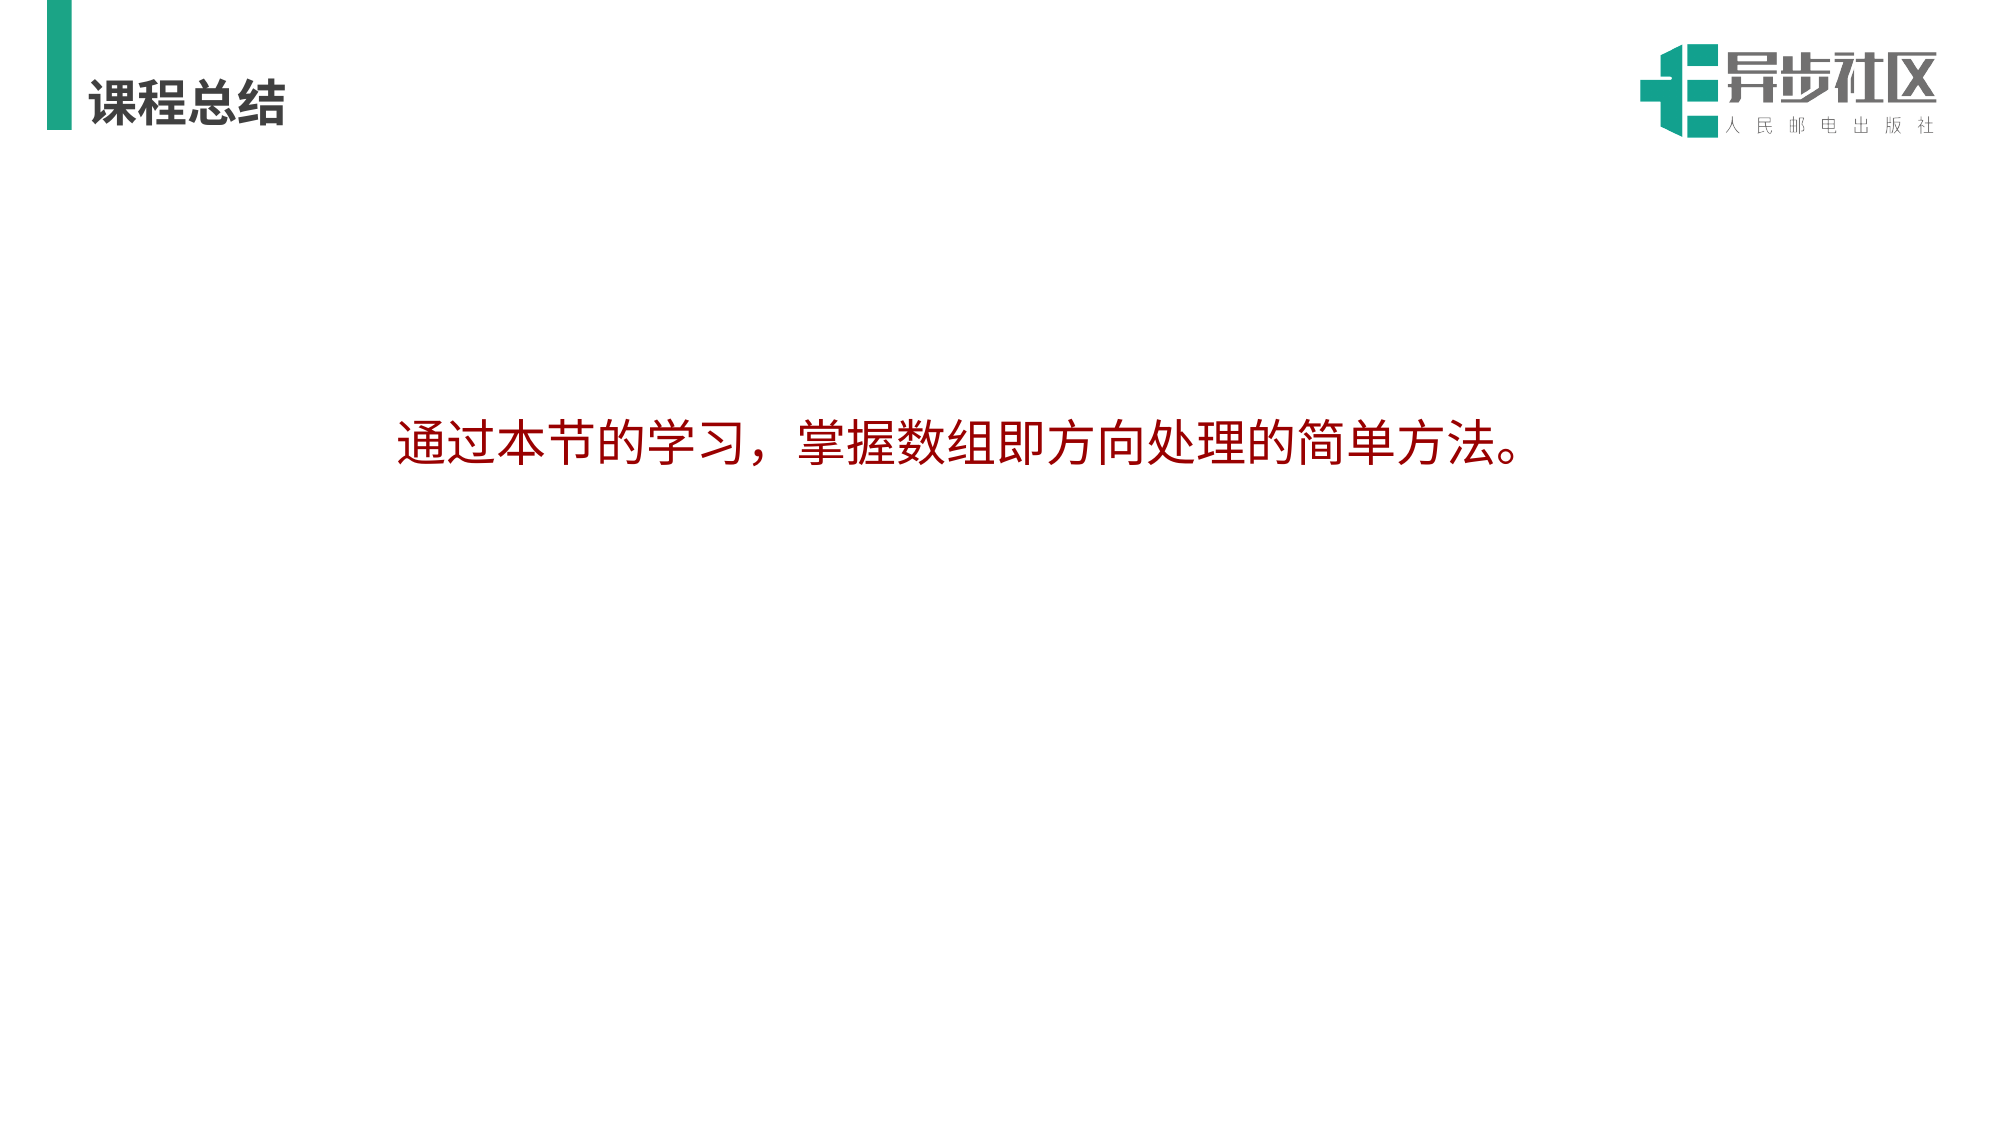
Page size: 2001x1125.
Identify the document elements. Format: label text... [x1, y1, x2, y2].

text_box 课程总结 [72, 64, 303, 139]
text_box [46, 0, 73, 131]
text_box 通过本节的学习，掌握数组即方向处理的简单方法。 [275, 373, 1794, 479]
picture [1639, 36, 1948, 151]
